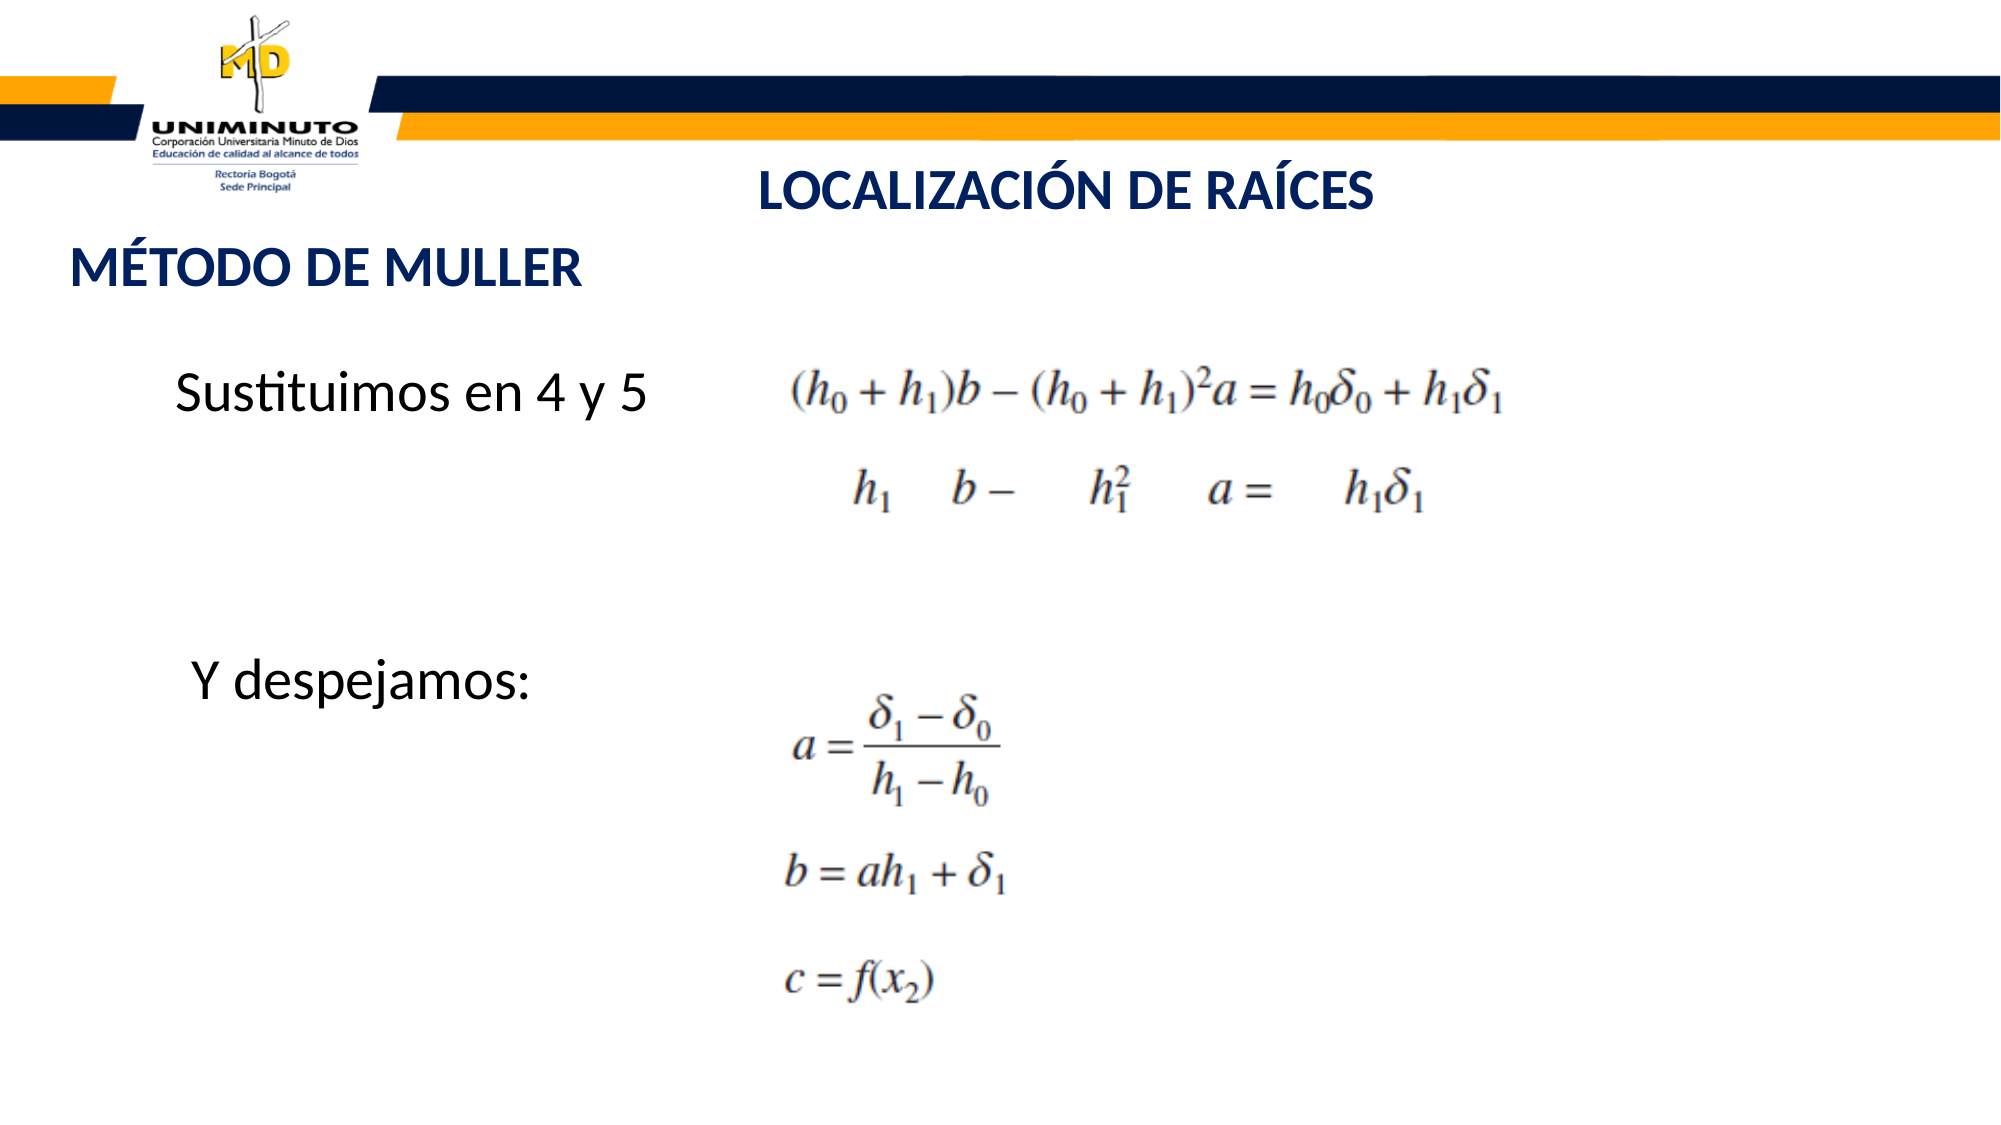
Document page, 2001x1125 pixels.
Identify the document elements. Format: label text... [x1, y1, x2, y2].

text_box Y despejamos: [176, 633, 561, 719]
text_box LOCALIZACIÓN DE RAÍCES [744, 143, 1391, 229]
text_box MÉTODO DE MULLER [54, 221, 599, 306]
picture [0, 0, 2001, 1125]
text_box Sustituimos en 4 y 5 [161, 345, 664, 431]
